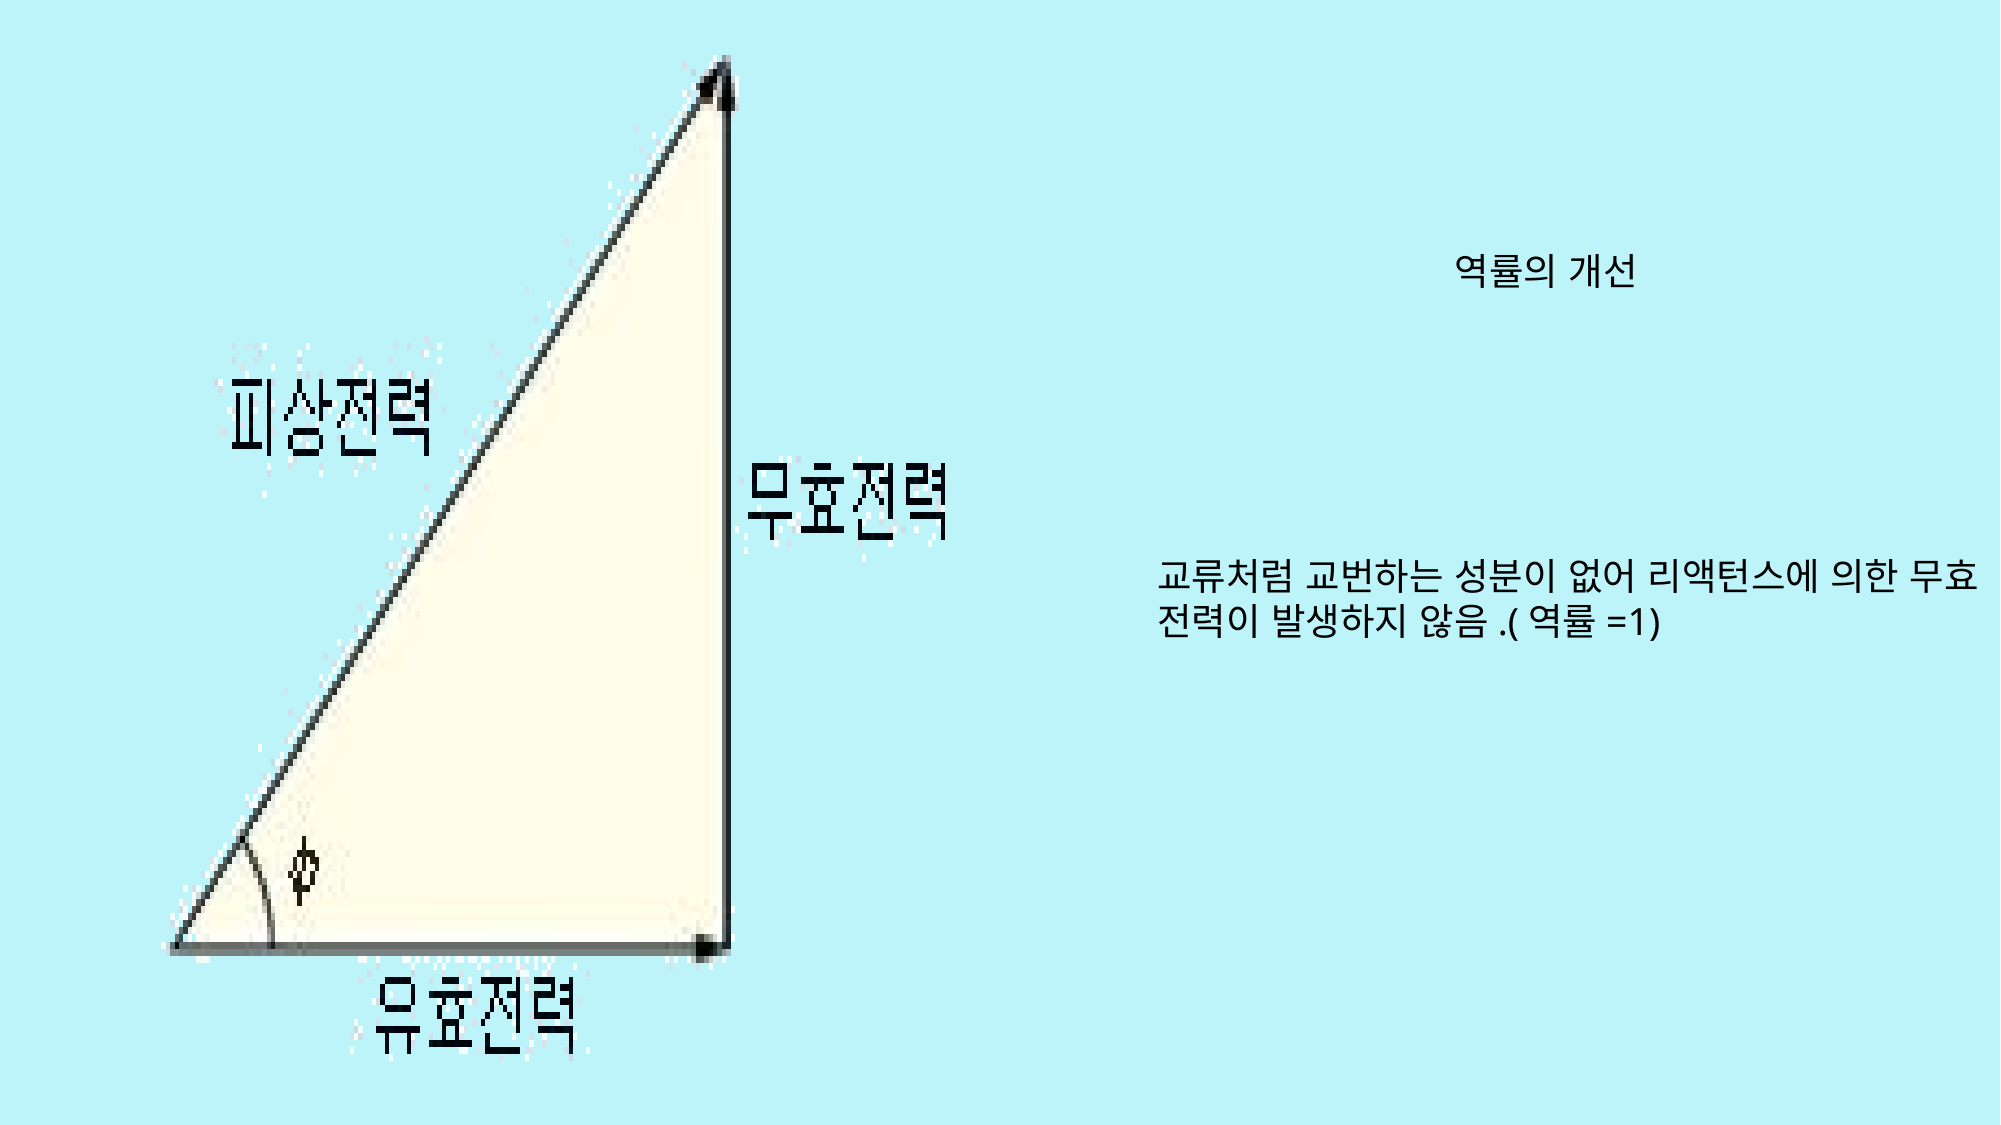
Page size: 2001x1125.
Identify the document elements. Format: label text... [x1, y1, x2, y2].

picture [0, 0, 1055, 1125]
text_box 교류처럼 교번하는 성분이 없어 리액턴스에 의한 무효 전력이 발생하지 않음.(역률=1) [1142, 545, 2000, 695]
text_box 역률의 개선 [1342, 240, 1750, 301]
